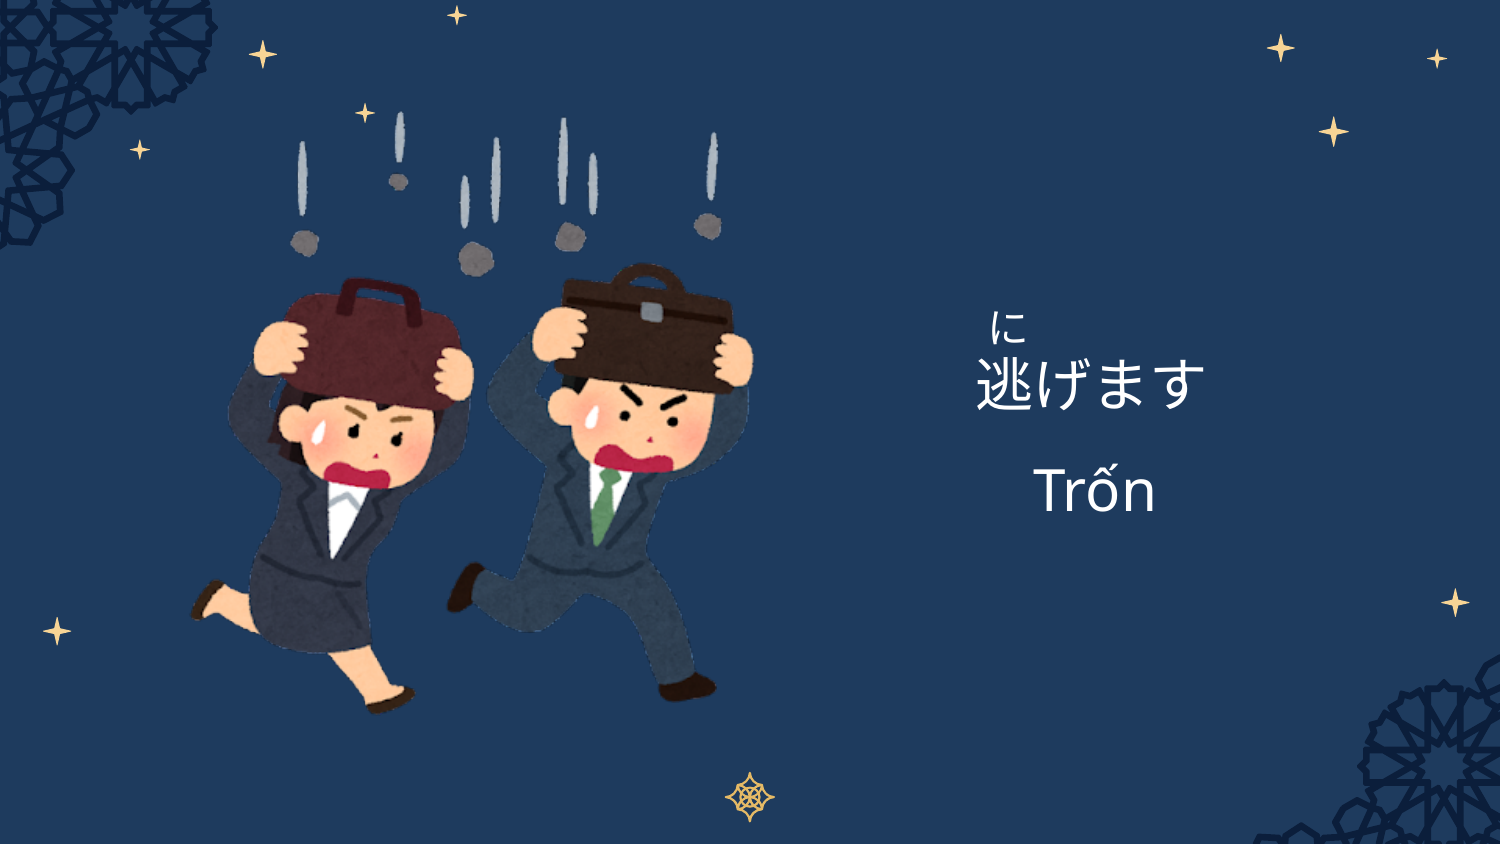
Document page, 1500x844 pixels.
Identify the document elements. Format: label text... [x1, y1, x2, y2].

picture [154, 102, 779, 729]
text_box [779, 102, 1350, 160]
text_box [129, 102, 153, 160]
text_box Trốn [928, 445, 1263, 530]
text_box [959, 293, 1253, 427]
